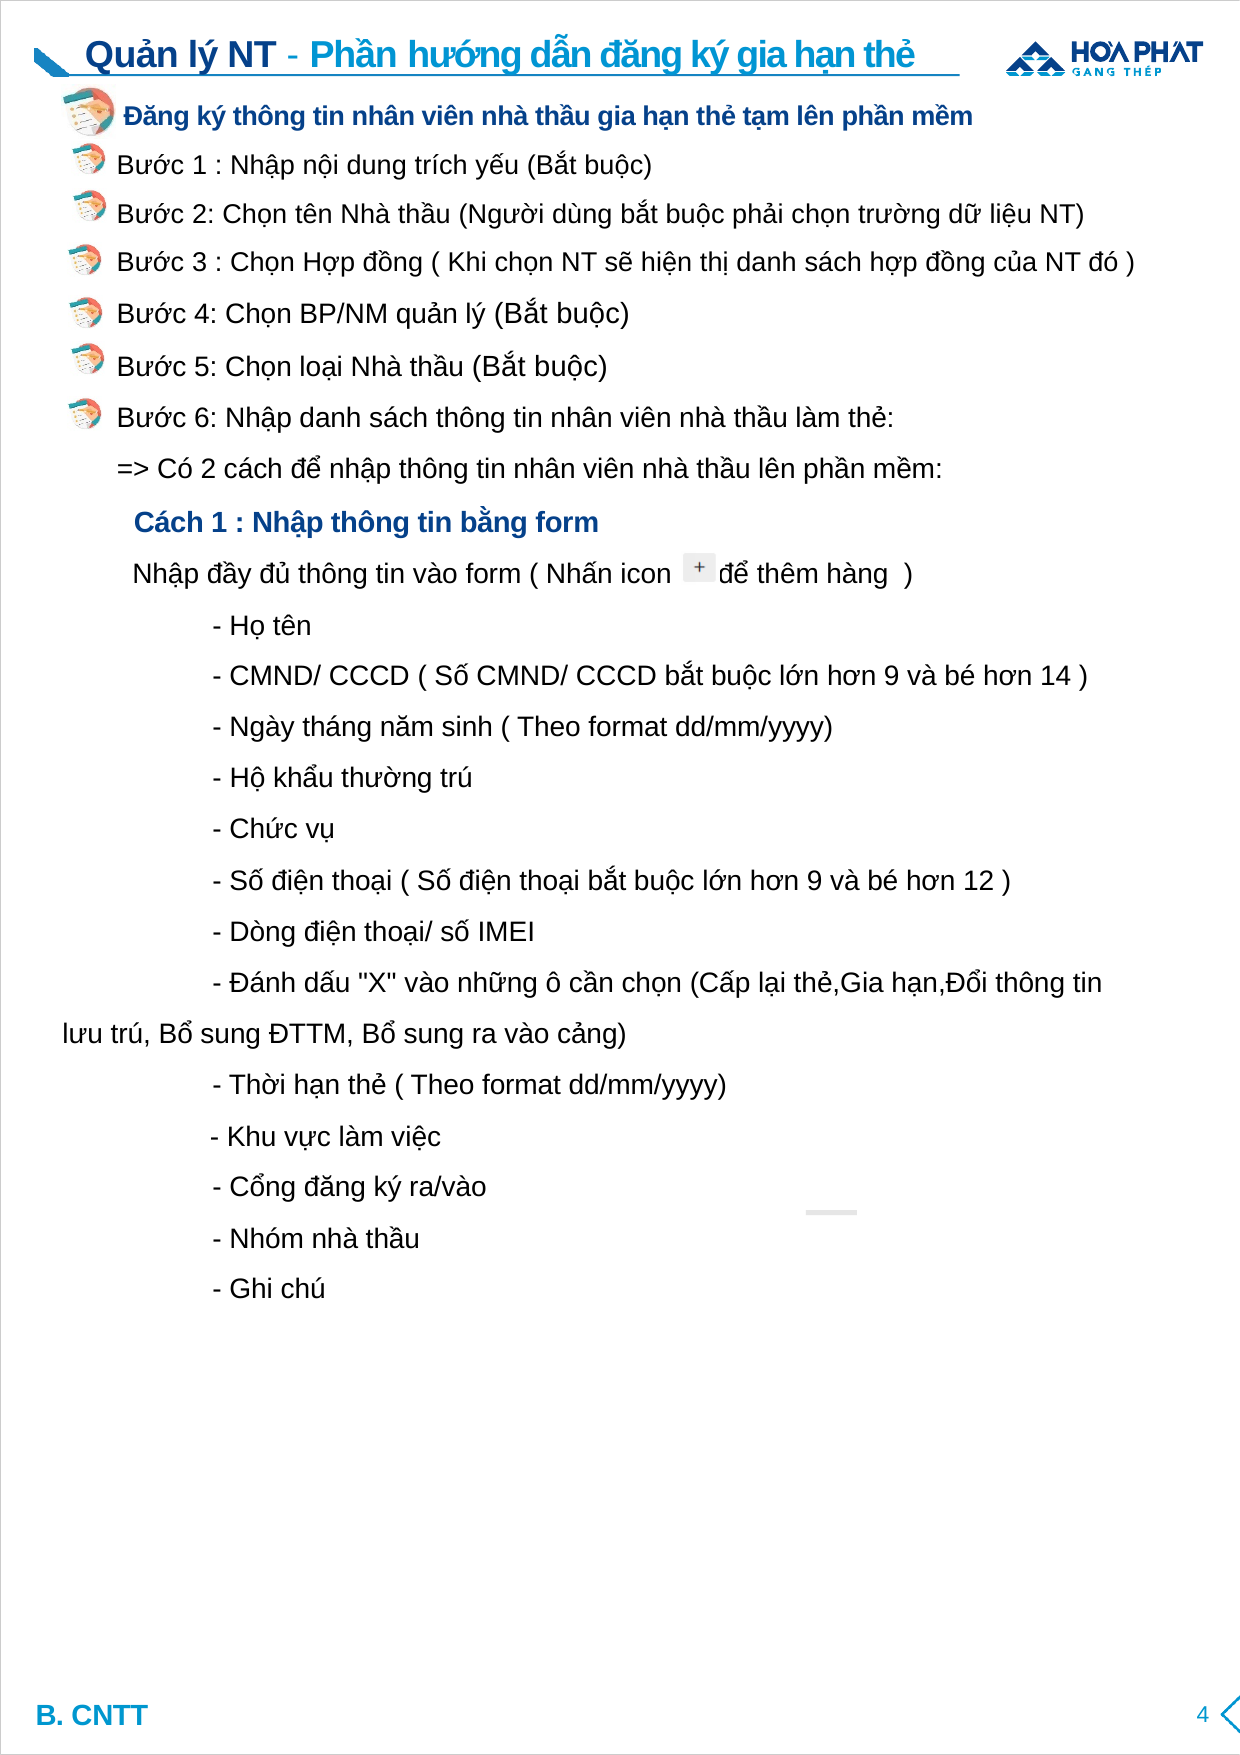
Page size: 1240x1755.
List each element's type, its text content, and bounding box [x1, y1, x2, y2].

footer B. CNTT [33, 1692, 249, 1755]
picture [67, 242, 102, 277]
slide_number 4 [1186, 1745, 1217, 1755]
picture [72, 188, 107, 223]
text_box Đăng ký thông tin nhân viên nhà thầu gia hạn thẻ tạm lên phần mềm Bước 1 : Nhập nội dung trích yếu (Bắt buộc) Bước 2: Chọn tên Nhà thầu (Người dùng bắt buộc phải chọn trường dữ liệu NT) Bước 3 : Chọn Hợp đồng ( Khi chọn NT sẽ hiện thị danh sách hợp đồng của NT đó ) Bước 4: Chọn BP/NM quản lý (Bắt buộc) Bước 5: Chọn loại Nhà thầu (Bắt buộc) Bước 6: Nhập danh sách thông tin nhân viên nhà thầu làm thẻ: => Có 2 cách để nhập thông tin nhân viên nhà thầu lên phần mềm: Cách 1 : Nhập thông tin bằng form Nhập đầy đủ thông tin vào form ( Nhấn icon để thêm hàng ) - Họ tên - CMND/ CCCD ( Số CMND/ CCCD bắt buộc lớn hơn 9 và bé hơn 14 ) - Ngày tháng năm sinh ( Theo format dd/mm/yyyy) - Hộ khẩu thường trú - Chức vụ - Số điện thoại ( Số điện thoại bắt buộc lớn hơn 9 và bé hơn 12 ) - Dòng điện thoại/ số IMEI - Đánh dấu "X" vào những ô cần chọn (Cấp lại thẻ,Gia hạn,Đổi thông tin lưu trú, Bổ sung ĐTTM, Bổ sung ra vào cảng) - Thời hạn thẻ ( Theo format dd/mm/yyyy) - Khu vực làm việc - Cổng đăng ký ra/vào - Nhóm nhà thầu - Ghi chú [62, 96, 801, 1356]
picture [68, 295, 103, 330]
picture [681, 550, 720, 586]
picture [71, 141, 106, 176]
picture [61, 84, 117, 140]
picture [70, 341, 105, 376]
picture [67, 396, 102, 431]
text_box Quản lý NT - Phần hướng dẫn đăng ký gia hạn thẻ [17, 22, 1064, 83]
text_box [805, 40, 1240, 1734]
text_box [287, 444, 801, 839]
